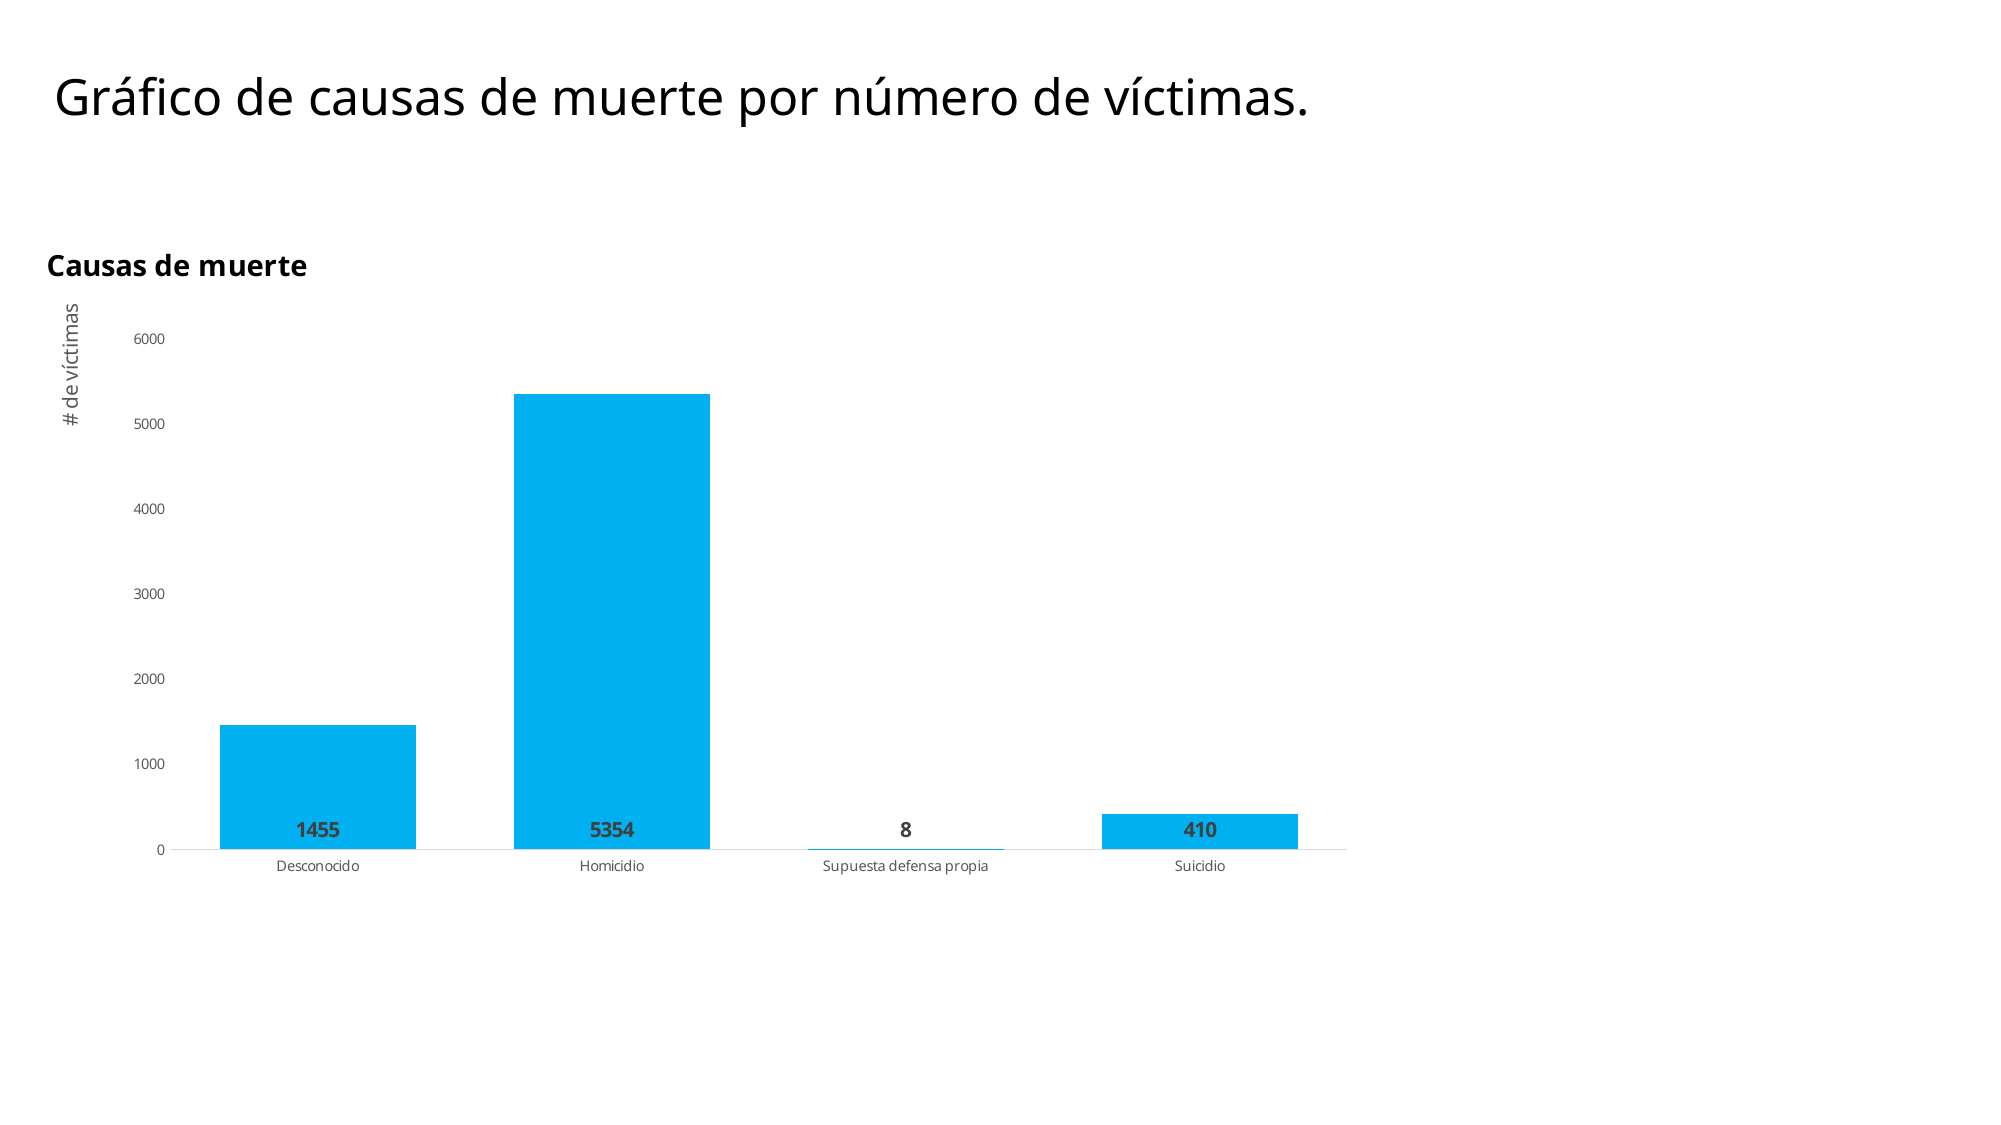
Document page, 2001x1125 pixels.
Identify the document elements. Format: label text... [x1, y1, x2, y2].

chart [38, 235, 1374, 890]
text_box Gráfico de causas de muerte por número de víctimas. [39, 58, 1374, 134]
